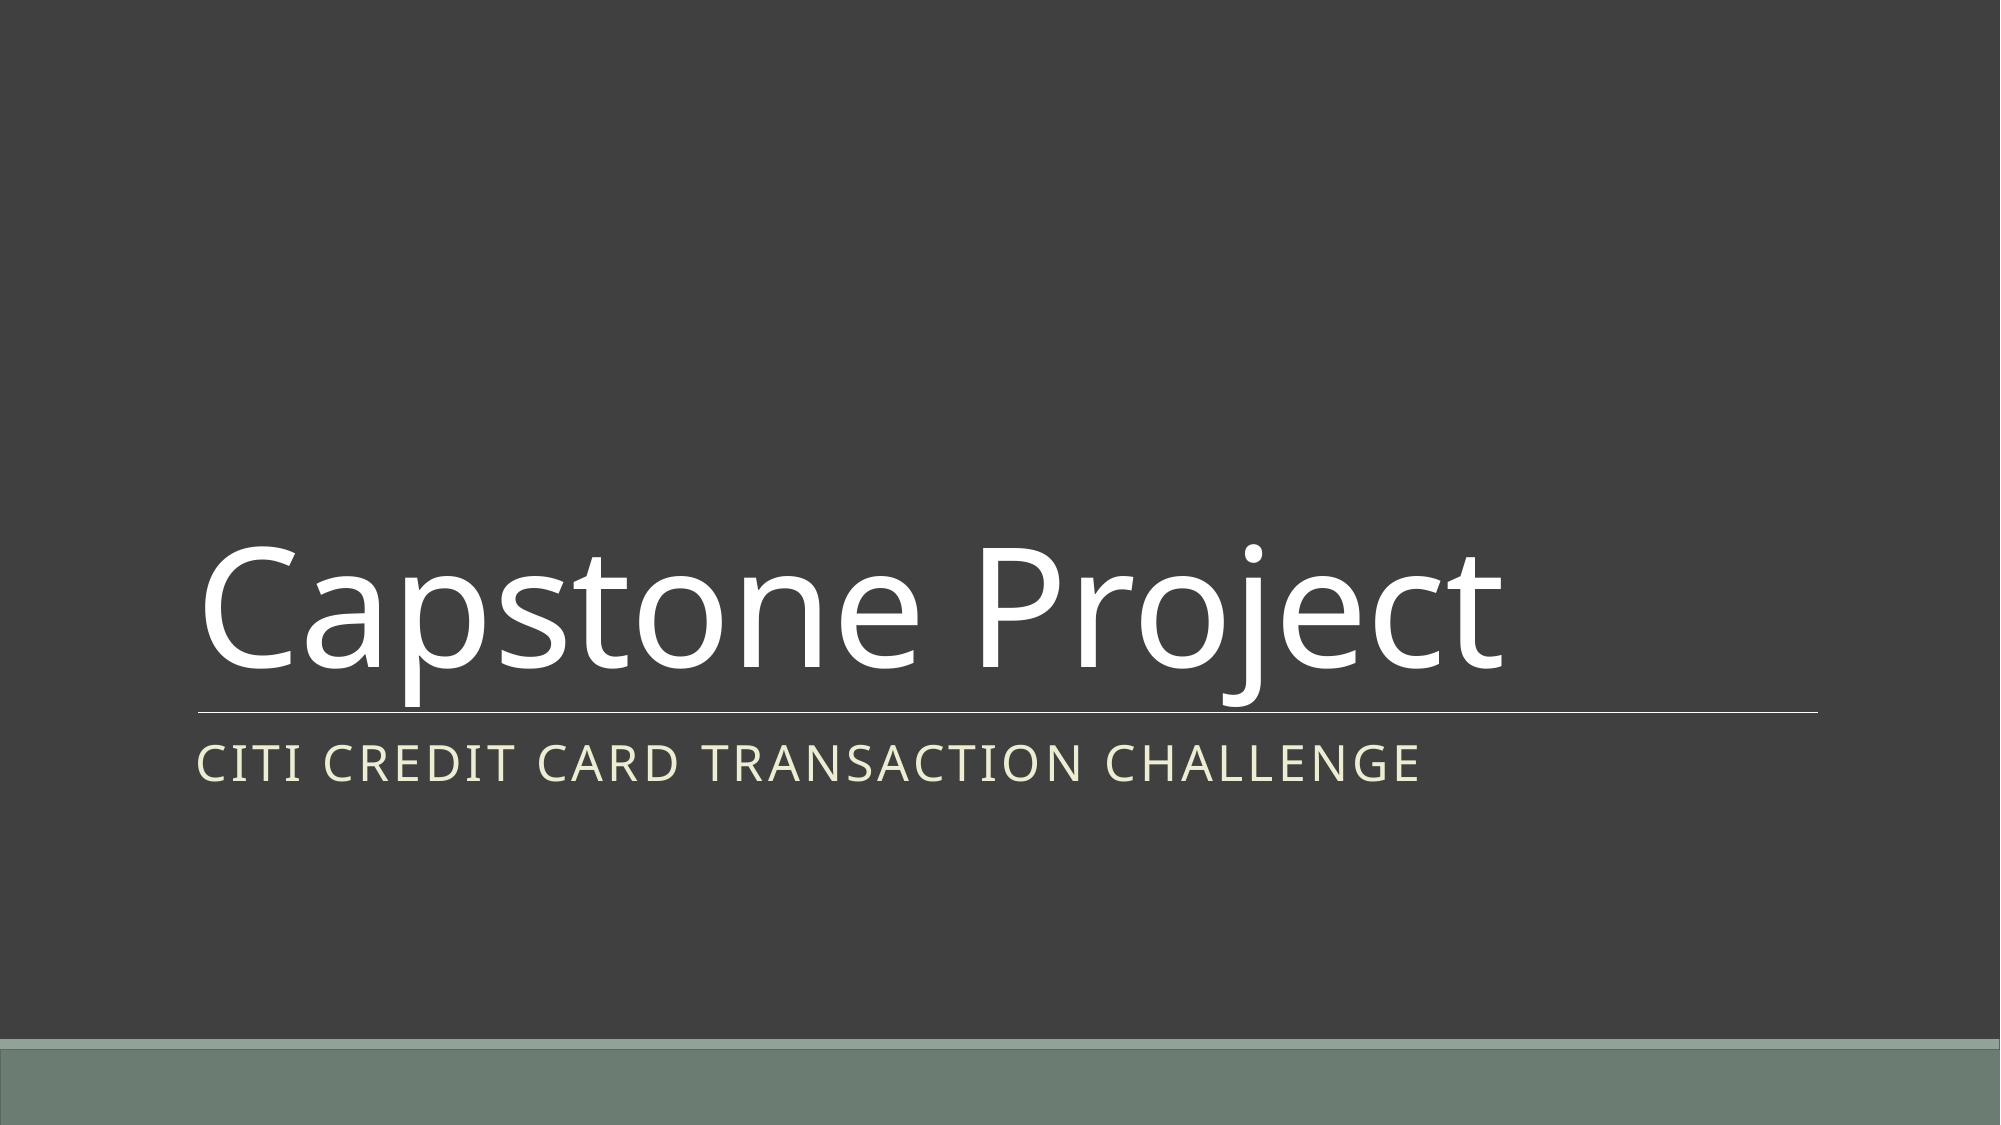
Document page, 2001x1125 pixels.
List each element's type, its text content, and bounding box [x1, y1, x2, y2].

subtitle CITI Credit card transaction challenge [180, 730, 1831, 919]
title Capstone Project [180, 124, 1830, 710]
